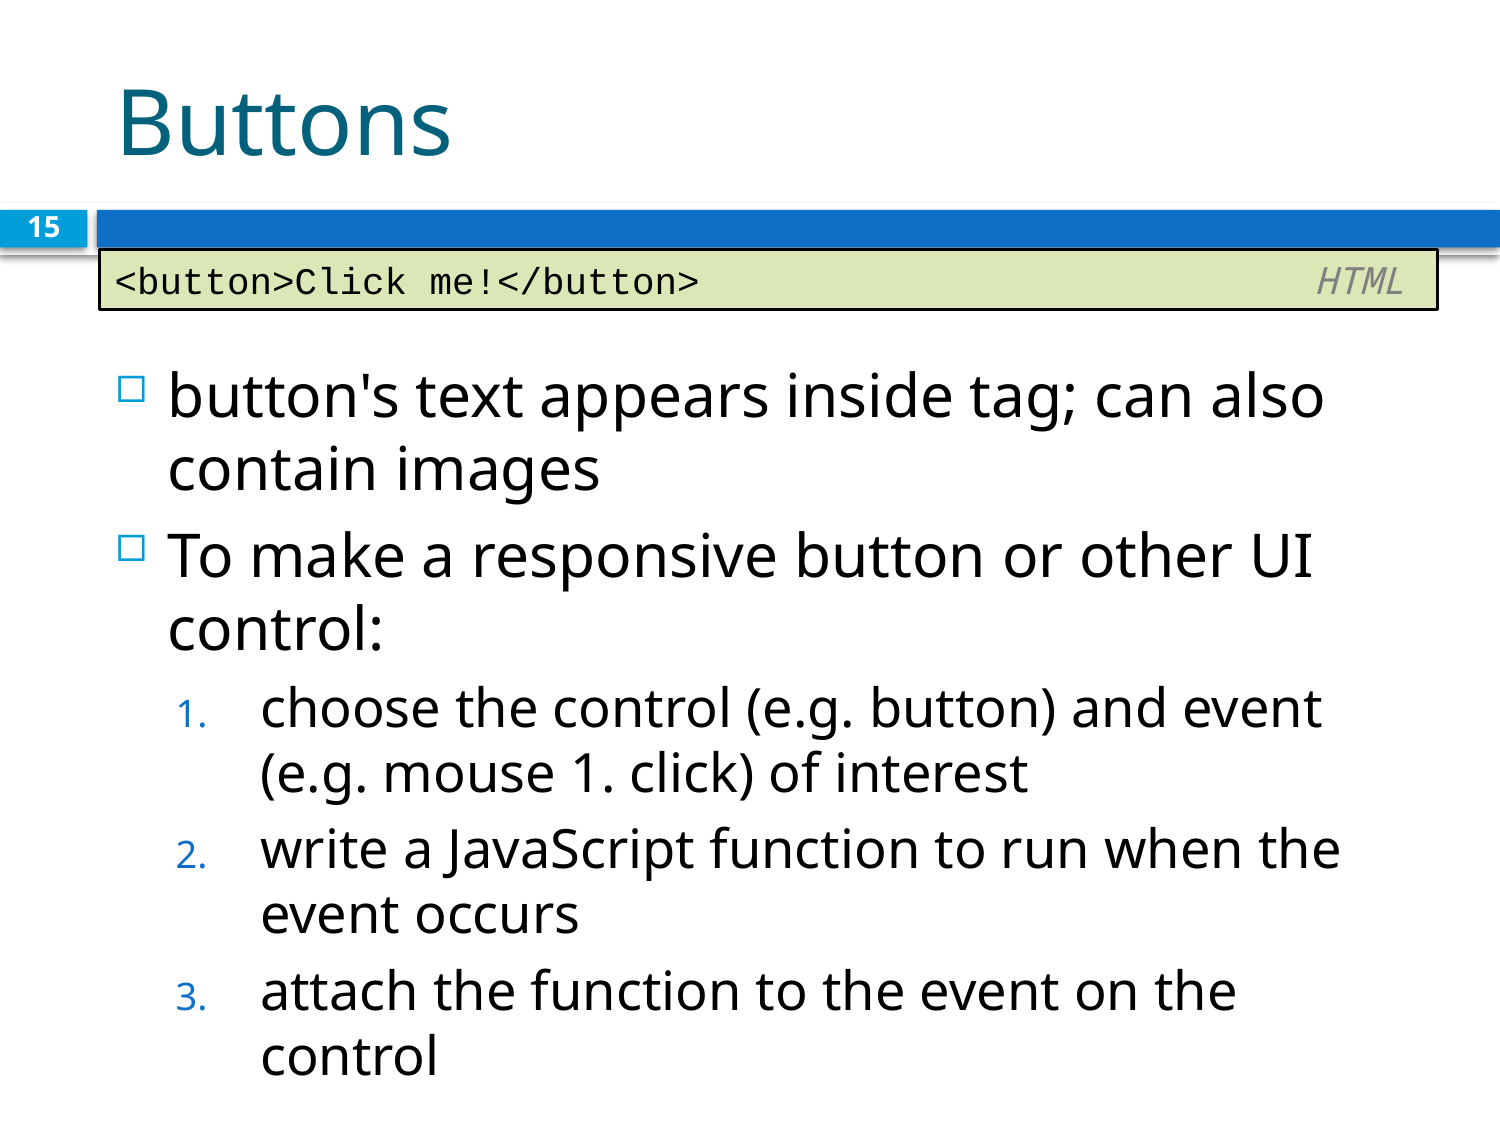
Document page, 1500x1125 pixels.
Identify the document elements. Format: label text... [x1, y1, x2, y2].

text_box <button>Click me!</button> HTML [99, 249, 1438, 310]
title Buttons [100, 37, 1439, 201]
slide_number 15 [0, 208, 88, 249]
list button's text appears inside tag; can also contain images To make a responsive button or other UI control: choose the control (e.g. button) and event (e.g. mouse 1. click) of interest write a JavaScript function to run when the event occurs attach the function to the event on the control [100, 349, 1439, 551]
